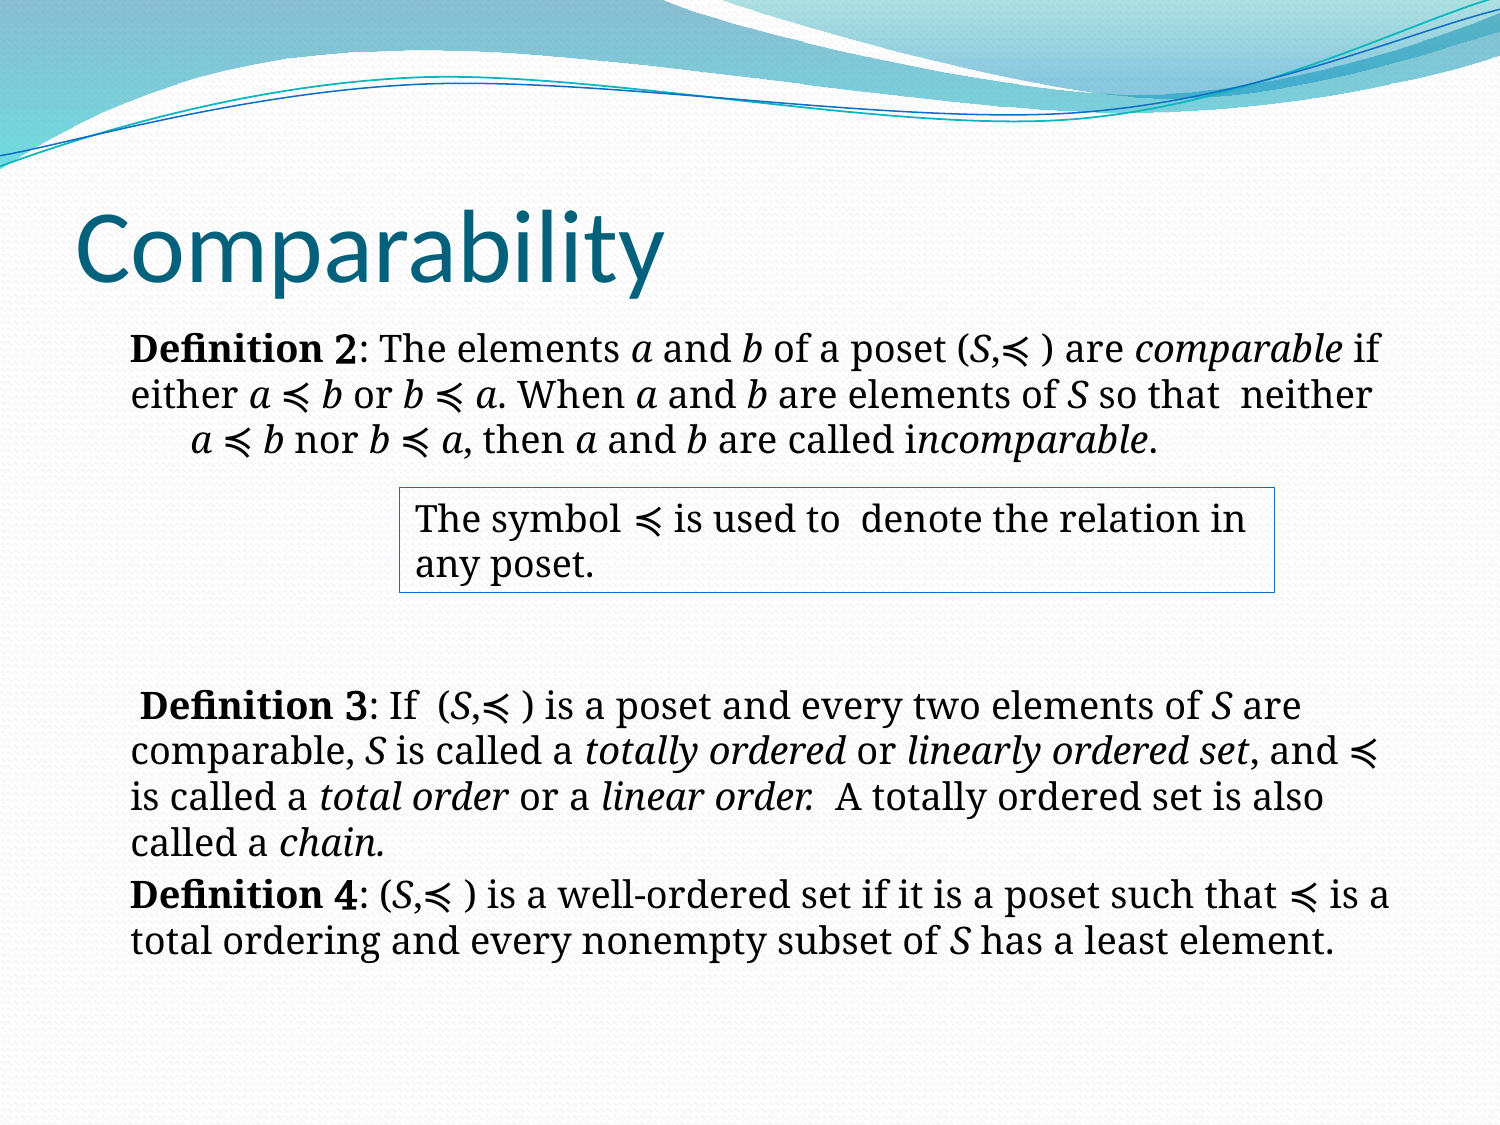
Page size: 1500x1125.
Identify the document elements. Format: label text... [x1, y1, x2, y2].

list Definition 2: The elements a and b of a poset (S,≼ ) are comparable if either a ≼ b or b ≼ a. When a and b are elements of S so that neither a ≼ b nor b ≼ a, then a and b are called incomparable. Definition 3: If (S,≼ ) is a poset and every two elements of S are comparable, S is called a totally ordered or linearly ordered set, and ≼ is called a total order or a linear order. A totally ordered set is also called a chain. Definition 4: (S,≼ ) is a well-ordered set if it is a poset such that ≼ is a total ordering and every nonempty subset of S has a least element. [75, 317, 1425, 1038]
title Comparability [75, 115, 1425, 303]
text_box The symbol ≼ is used to denote the relation in any poset. [399, 487, 1275, 593]
